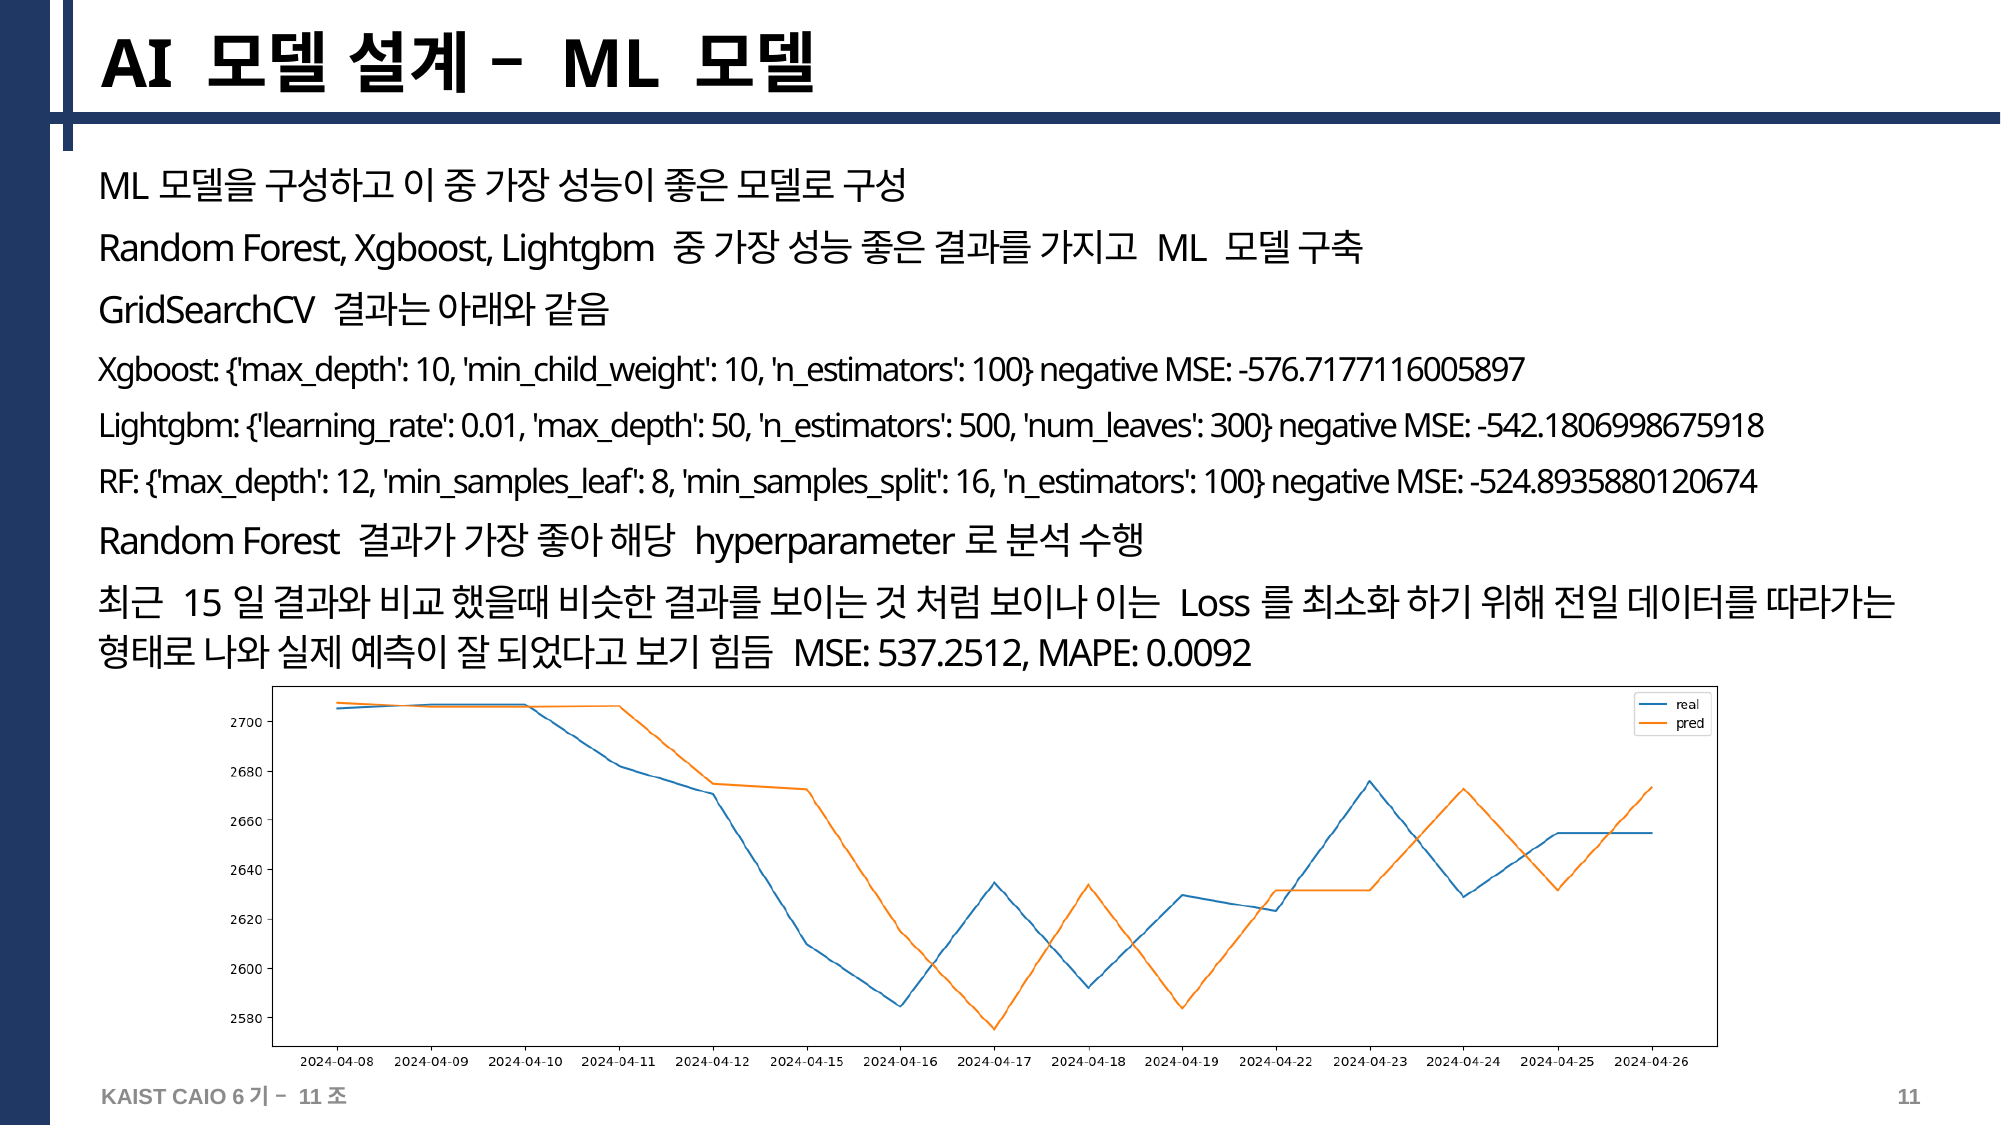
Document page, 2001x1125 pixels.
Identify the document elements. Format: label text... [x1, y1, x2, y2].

text_box KAIST CAIO 6기 – 11조 [85, 1076, 405, 1115]
list ML모델을 구성하고 이 중 가장 성능이 좋은 모델로 구성 Random Forest, Xgboost, Lightgbm 중 가장 성능 좋은 결과를 가지고 ML 모델 구축 GridSearchCV 결과는 아래와 같음 Xgboost: {'max_depth': 10, 'min_child_weight': 10, 'n_estimators': 100} negative MSE: -576.7177116005897 Lightgbm: {'learning_rate': 0.01, 'max_depth': 50, 'n_estimators': 500, 'num_leaves': 300} negative MSE: -542.1806998675918 RF: {'max_depth': 12, 'min_samples_leaf': 8, 'min_samples_split': 16, 'n_estimators': 100} negative MSE: -524.8935880120674 Random Forest 결과가 가장 좋아 해당 hyperparameter로 분석 수행 최근 15일 결과와 비교 했을때 비슷한 결과를 보이는 것 처럼 보이나 이는 Loss를 최소화 하기 위해 전일 데이터를 따라가는 형태로 나와 실제 예측이 잘 되었다고 보기 힘듬 MSE: 537.2512, MAPE: 0.0092 [86, 146, 1922, 708]
title AI 모델 설계 – ML 모델 [86, 20, 1936, 111]
text_box 11 [1829, 1076, 1936, 1115]
picture [220, 677, 1725, 1077]
